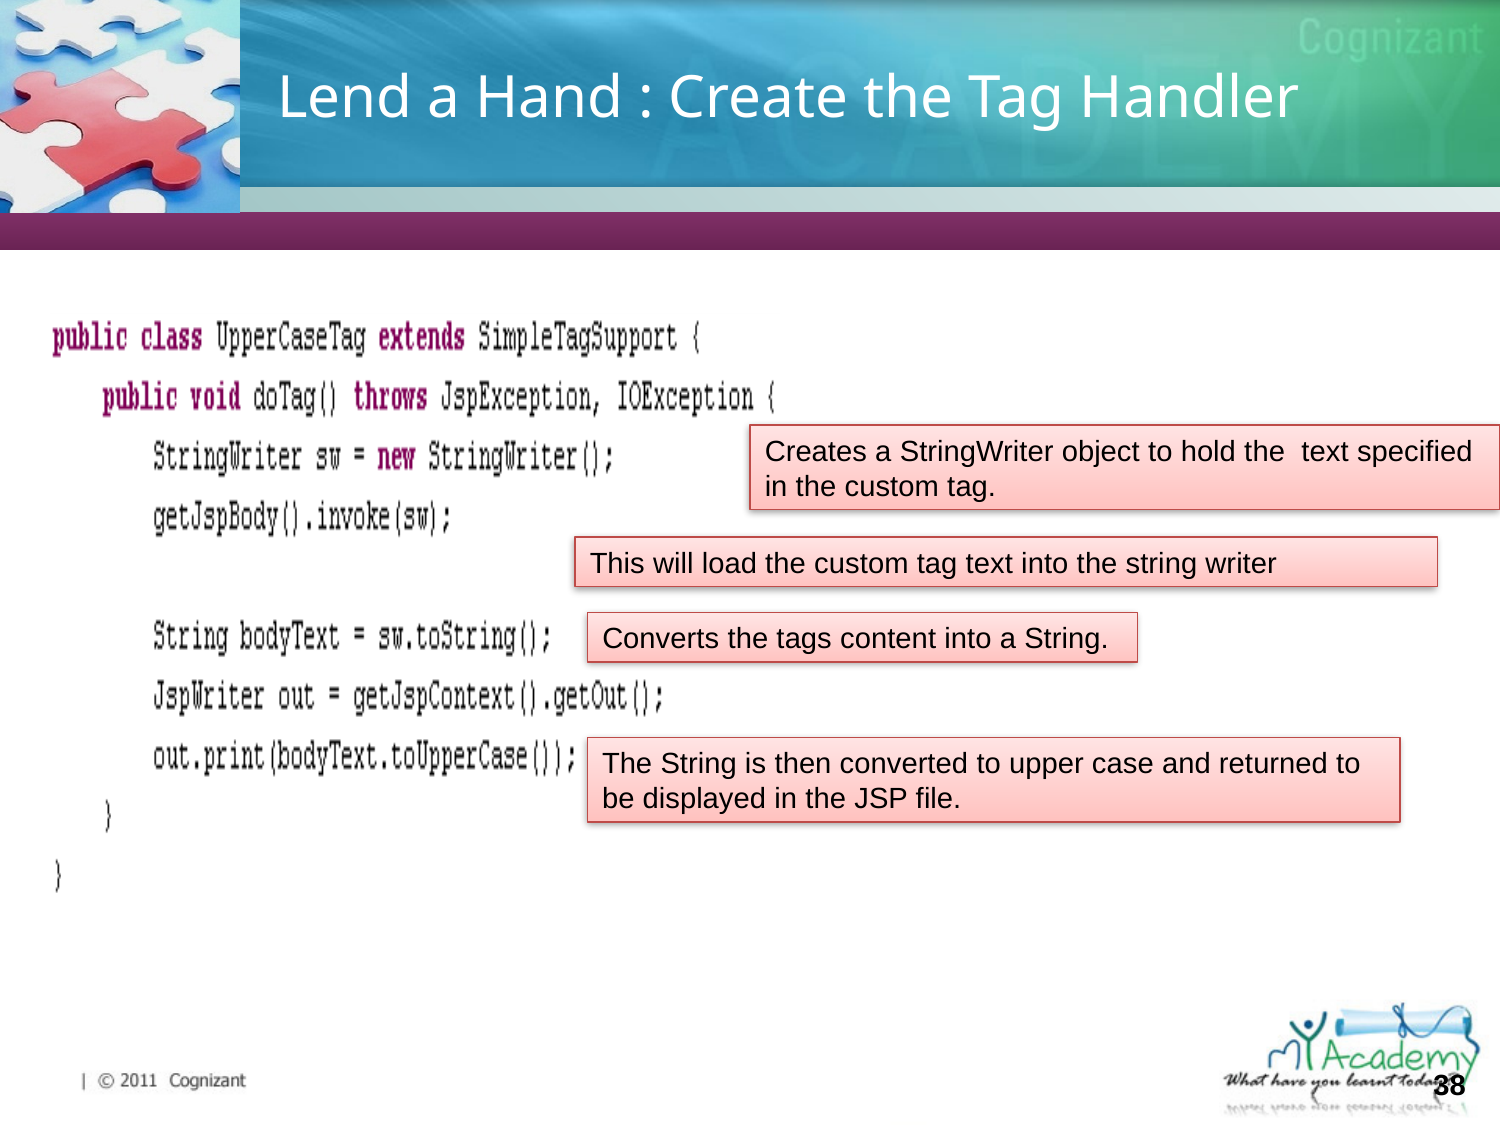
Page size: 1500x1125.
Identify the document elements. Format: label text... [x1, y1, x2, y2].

text_box This will load the custom tag text into the string writer [783, 536, 1438, 587]
text_box The String is then converted to upper case and returned to be displayed in the JSP file. [783, 737, 1401, 823]
text_box Converts the tags content into a String. [783, 612, 1138, 663]
picture [0, 0, 262, 213]
text_box Creates a StringWriter object to hold the text specified in the custom tag. [783, 424, 1500, 510]
picture [0, 250, 1500, 1125]
slide_number 38 [1418, 1059, 1492, 1112]
title Lend a Hand : Create the Tag Handler [262, 0, 1500, 188]
